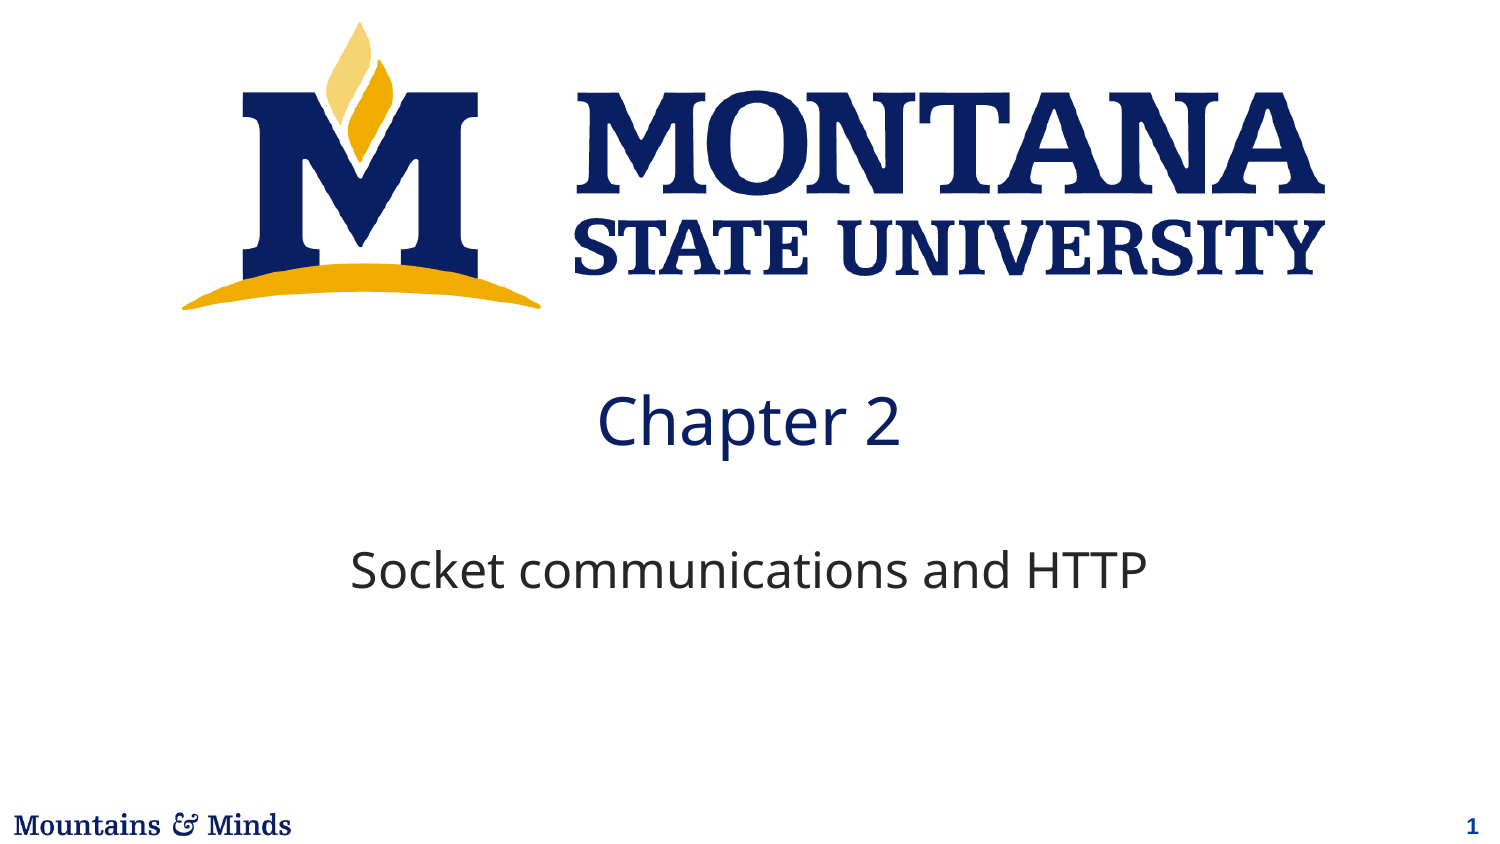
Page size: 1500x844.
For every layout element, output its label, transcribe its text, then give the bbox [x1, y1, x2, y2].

picture [182, 22, 1325, 310]
picture [12, 810, 294, 836]
subtitle Socket communications and HTTP [225, 531, 1275, 747]
title Chapter 2 [112, 328, 1388, 510]
